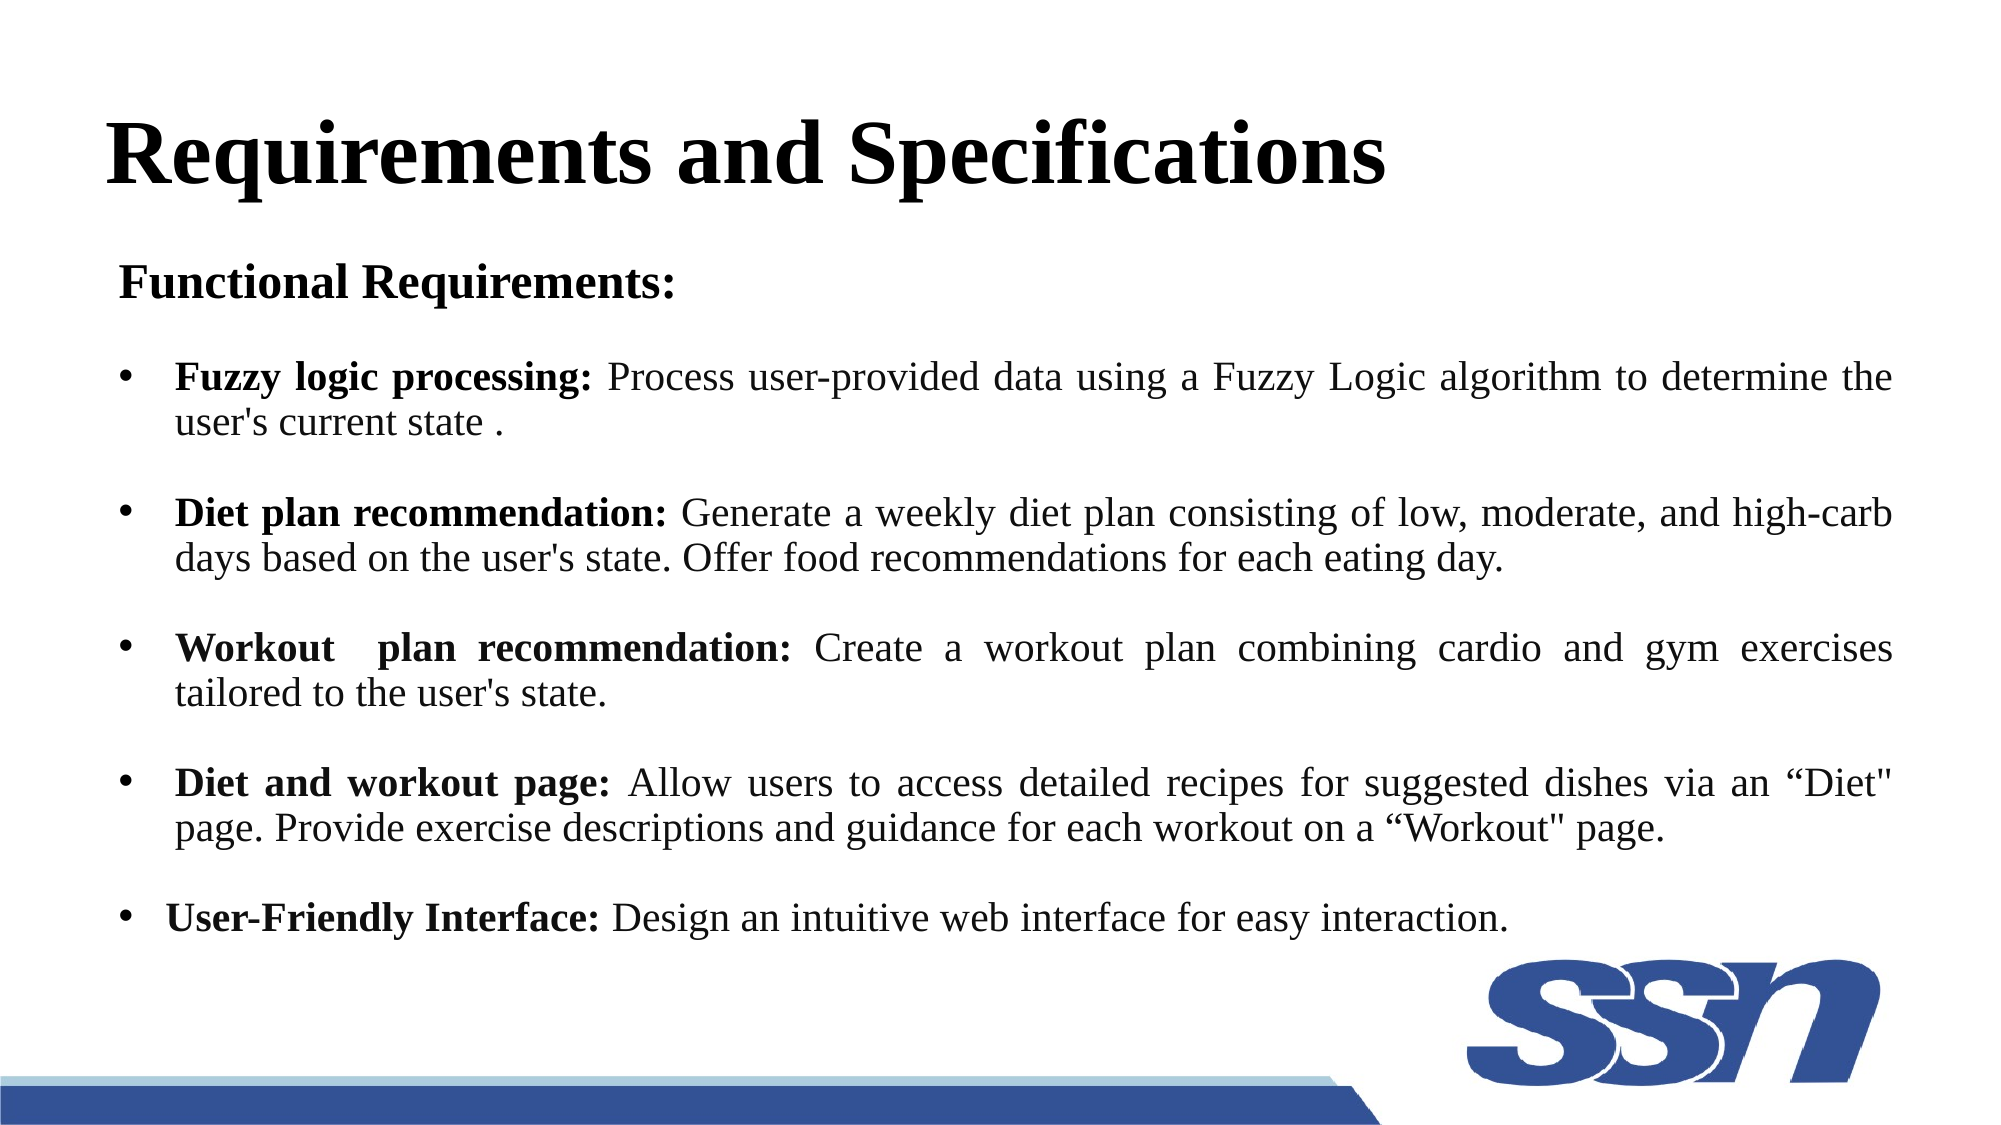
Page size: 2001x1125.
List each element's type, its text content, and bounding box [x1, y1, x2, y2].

title Requirements and Specifications [90, 59, 1816, 249]
picture [0, 916, 1967, 1125]
list Functional Requirements: Fuzzy logic processing: Process user-provided data using a Fuzzy Logic algorithm to determine the user's current state . Diet plan recommendation: Generate a weekly diet plan consisting of low, moderate, and high-carb days based on the user's state. Offer food recommendations for each eating day. Workout plan recommendation: Create a workout plan combining cardio and gym exercises tailored to the user's state. Diet and workout page: Allow users to access detailed recipes for suggested dishes via an “Diet" page. Provide exercise descriptions and guidance for each workout on a “Workout" page. User-Friendly Interface: Design an intuitive web interface for easy interaction. [103, 248, 1910, 1103]
